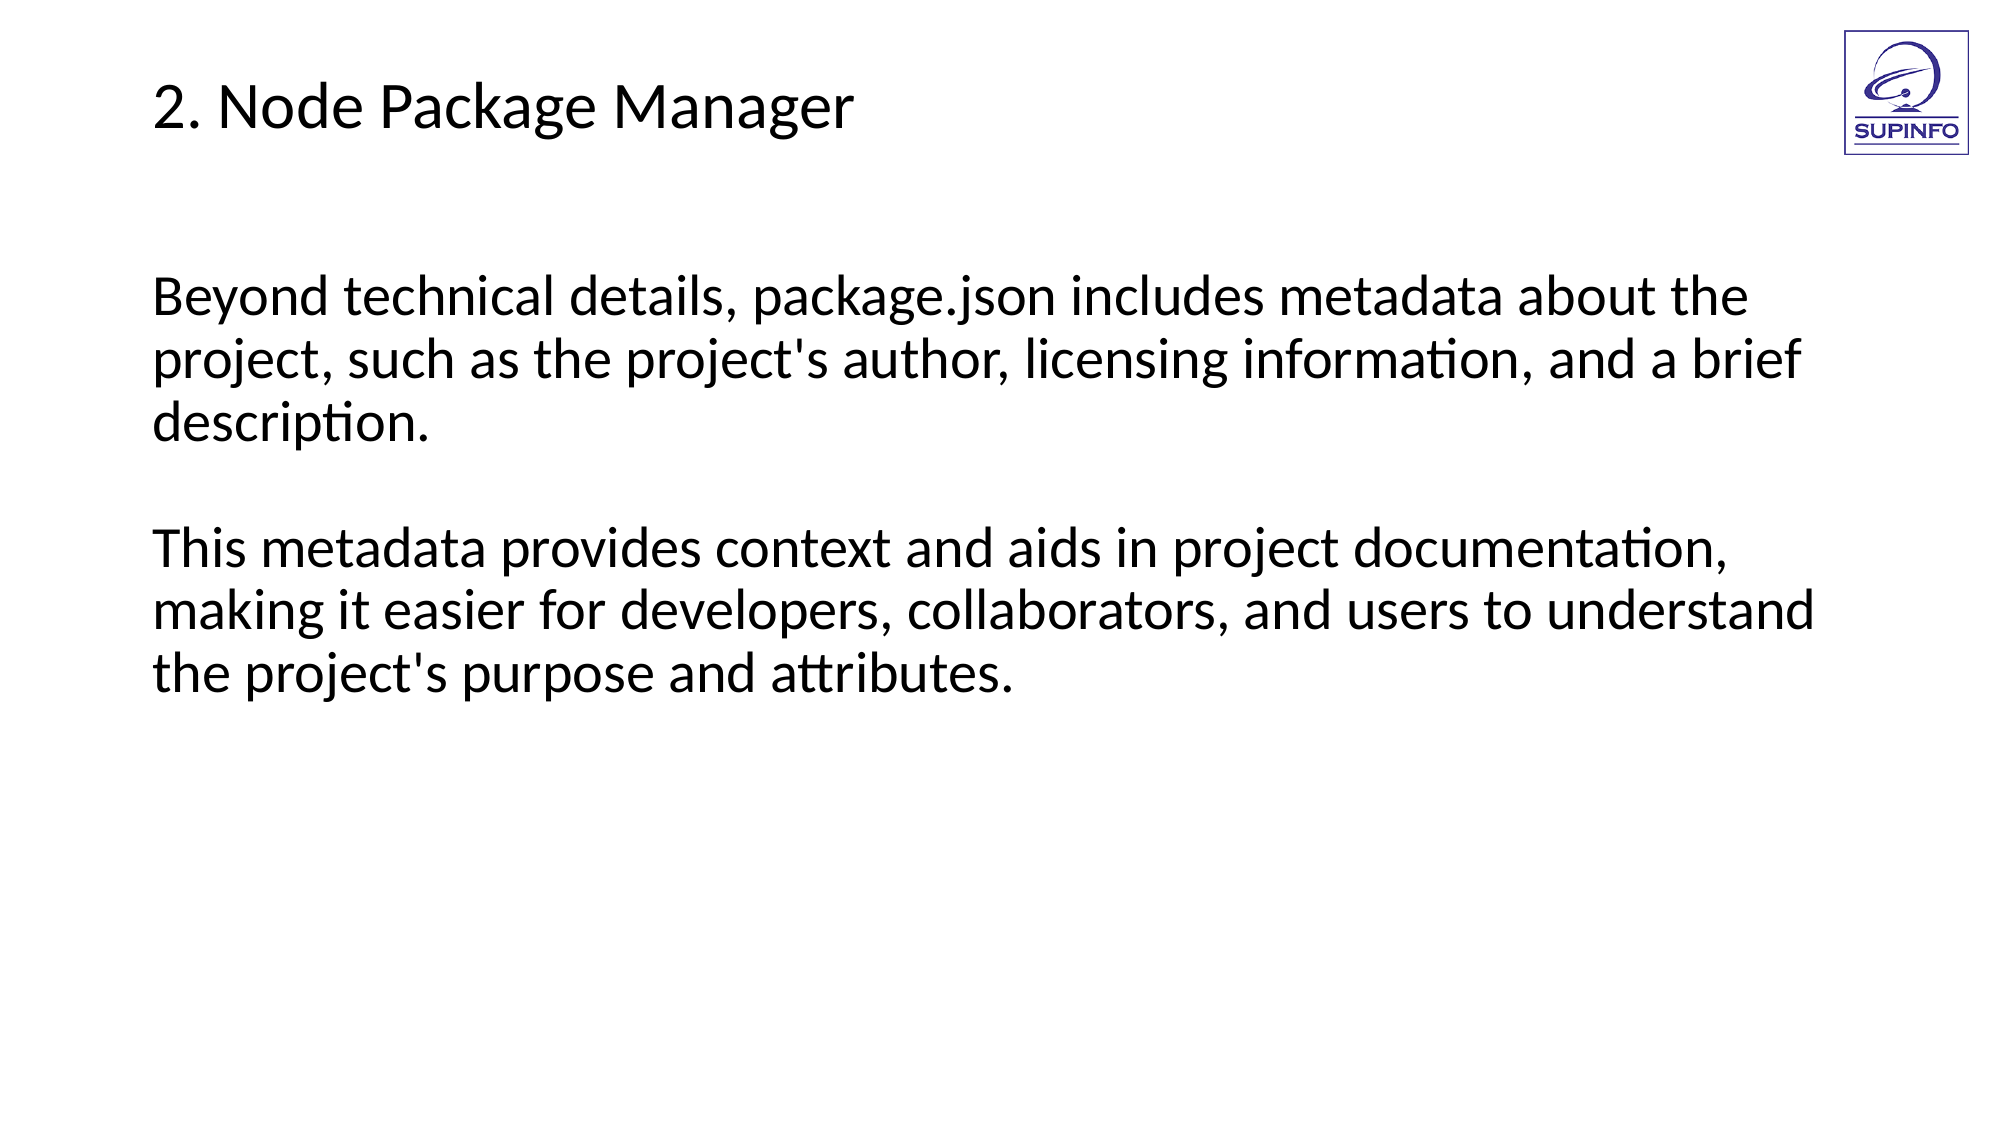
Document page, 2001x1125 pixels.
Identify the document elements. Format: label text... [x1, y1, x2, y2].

picture [1844, 30, 1969, 155]
list Beyond technical details, package.json includes metadata about the project, such as the project's author, licensing information, and a brief description. This metadata provides context and aids in project documentation, making it easier for developers, collaborators, and users to understand the project's purpose and attributes. [137, 257, 1863, 1014]
list 2. Node Package Manager [137, 63, 1862, 157]
